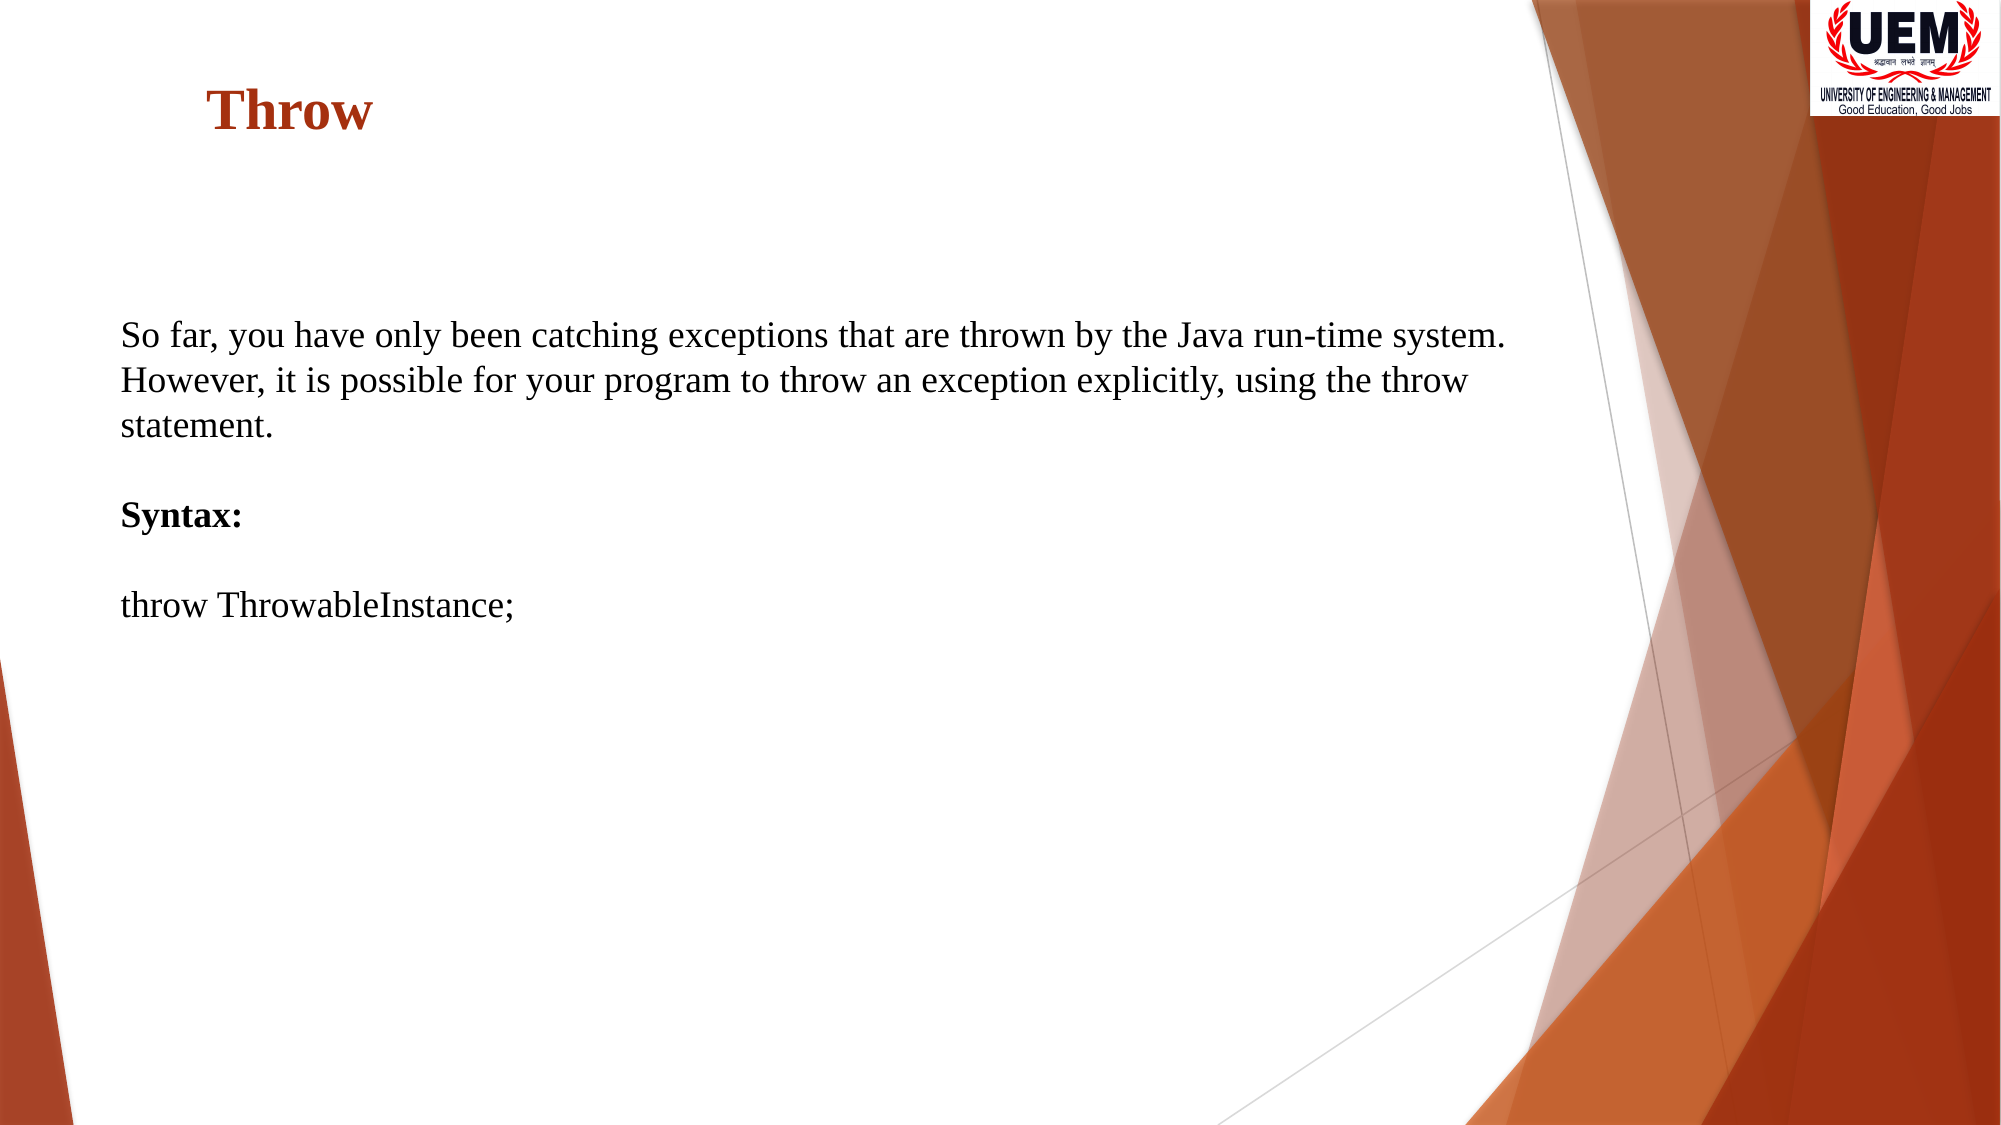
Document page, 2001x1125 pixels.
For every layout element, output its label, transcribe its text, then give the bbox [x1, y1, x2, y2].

title Throw [191, 63, 1107, 158]
picture [1809, 0, 2000, 117]
text_box So far, you have only been catching exceptions that are thrown by the Java run-time system. However, it is possible for your program to throw an exception explicitly, using the throw statement. Syntax: throw ThrowableInstance; [105, 302, 1556, 678]
